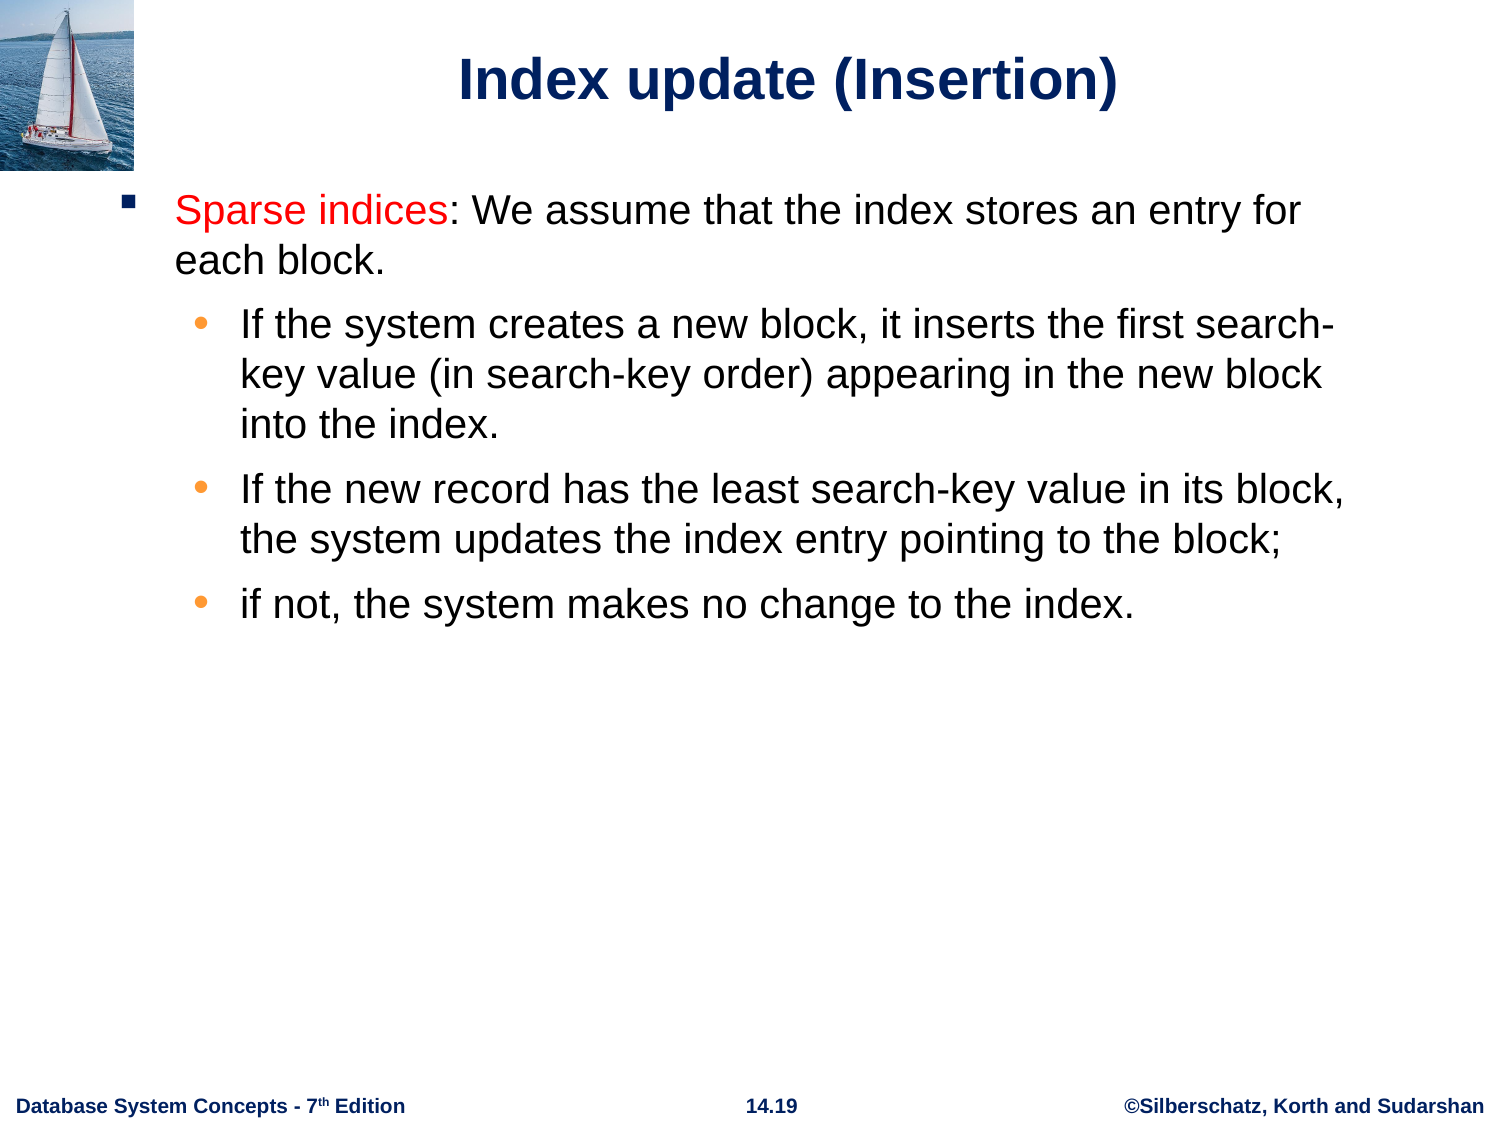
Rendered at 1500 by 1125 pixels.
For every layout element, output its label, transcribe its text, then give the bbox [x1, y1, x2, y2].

picture [0, 0, 134, 171]
title Index update (Insertion) [125, 18, 1452, 120]
list Sparse indices: We assume that the index stores an entry for each block. If the system creates a new block, it inserts the first search-key value (in search-key order) appearing in the new block into the index. If the new record has the least search-key value in its block, the system updates the index entry pointing to the block; if not, the system makes no change to the index. [103, 175, 1397, 1039]
